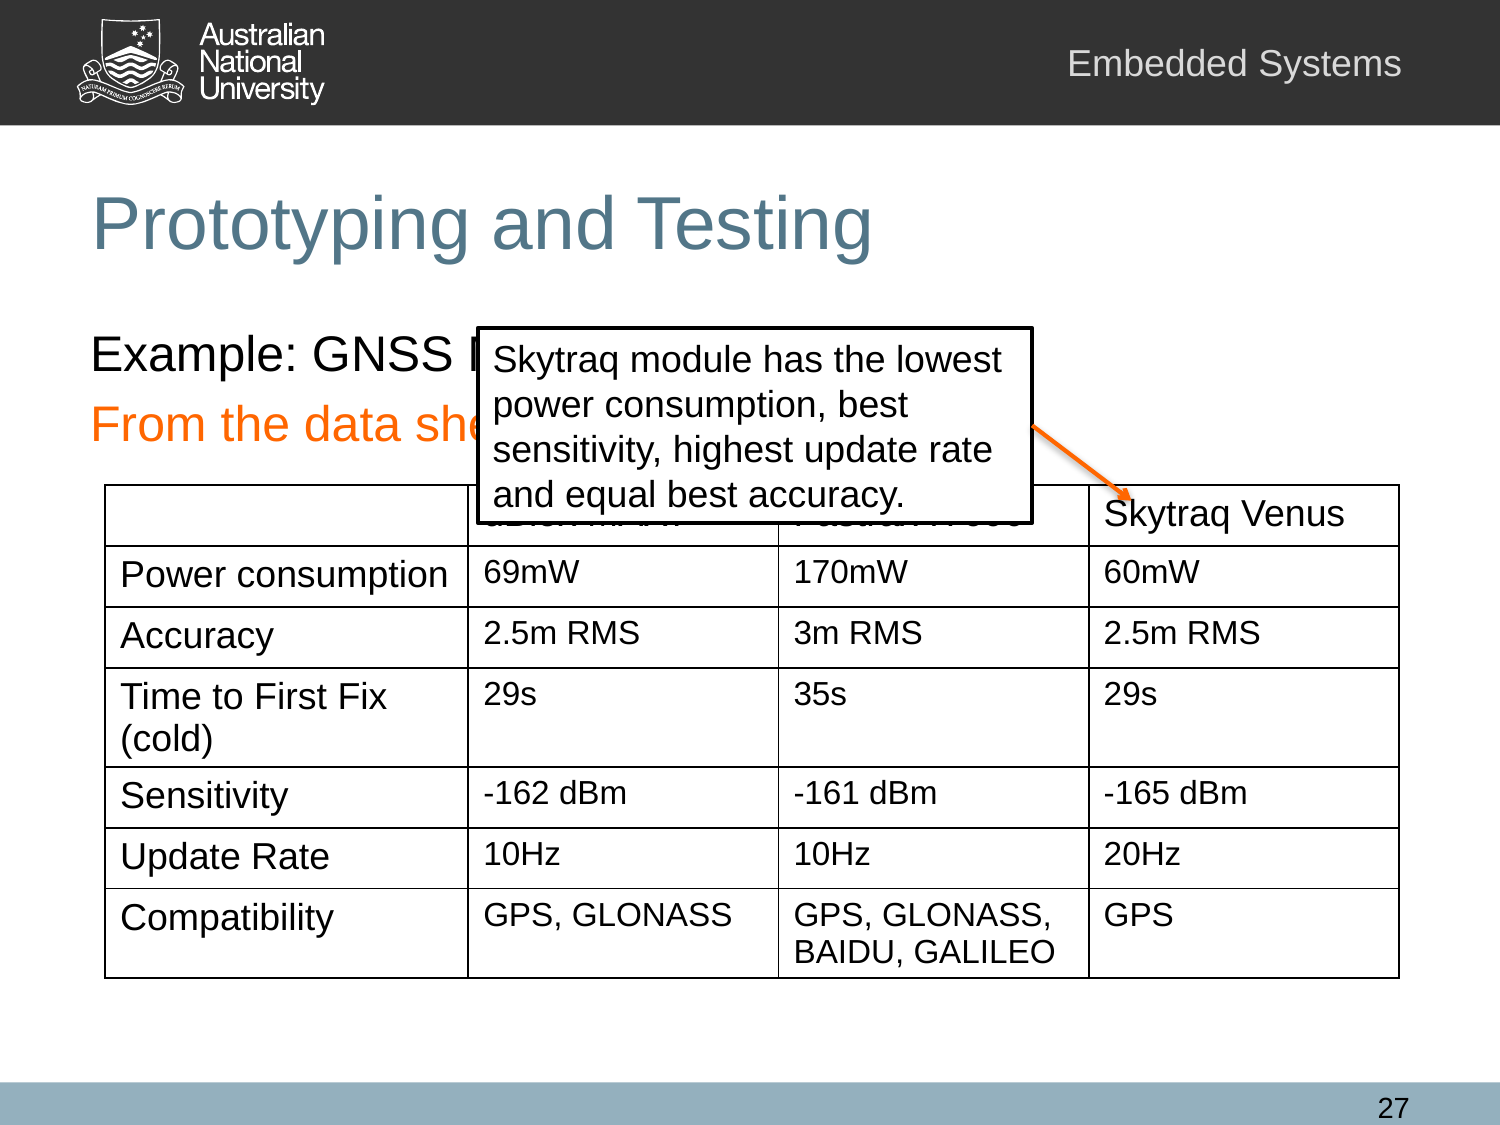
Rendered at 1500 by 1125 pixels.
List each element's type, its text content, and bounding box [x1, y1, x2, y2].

table_cell Sensitivity [106, 768, 467, 827]
table_cell 29s [1090, 669, 1398, 766]
table_header uBlox MAX7 [469, 486, 778, 545]
table_cell 2.5m RMS [1090, 608, 1398, 667]
table_cell 69mW [469, 547, 778, 606]
table_cell 170mW [779, 547, 1088, 606]
table_cell 3m RMS [779, 608, 1088, 667]
table_cell 60mW [1090, 547, 1398, 606]
table_header Fastrax IT600 [779, 510, 1088, 545]
table_cell 10Hz [779, 829, 1088, 888]
slide_number 27 [1328, 1082, 1426, 1118]
table_cell Power consumption [106, 547, 467, 606]
table_header [106, 486, 467, 545]
table_cell 20Hz [1090, 829, 1398, 888]
title Prototyping and Testing [76, 125, 1428, 314]
table_cell Accuracy [106, 608, 467, 667]
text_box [1031, 426, 1132, 501]
table_header Skytraq Venus [1090, 486, 1398, 545]
table_cell 10Hz [469, 829, 778, 888]
table_cell Update Rate [106, 829, 467, 888]
text_box Skytraq module has the lowest power consumption, best sensitivity, highest update rate and equal best accuracy. [476, 326, 1034, 525]
table_cell 35s [779, 669, 1088, 766]
table_cell GPS, GLONASS, BAIDU, GALILEO [779, 889, 1088, 977]
table_cell 2.5m RMS [469, 608, 778, 667]
table_cell -165 dBm [1090, 768, 1398, 827]
list Example: GNSS Modules From the data sheets [74, 314, 1426, 1006]
table_cell 29s [469, 669, 778, 766]
table_cell -162 dBm [469, 768, 778, 827]
table_cell GPS, GLONASS [469, 889, 778, 977]
table_cell Time to First Fix (cold) [106, 669, 467, 766]
table_cell GPS [1090, 889, 1398, 977]
table_cell Compatibility [106, 889, 467, 977]
table_cell -161 dBm [779, 768, 1088, 827]
